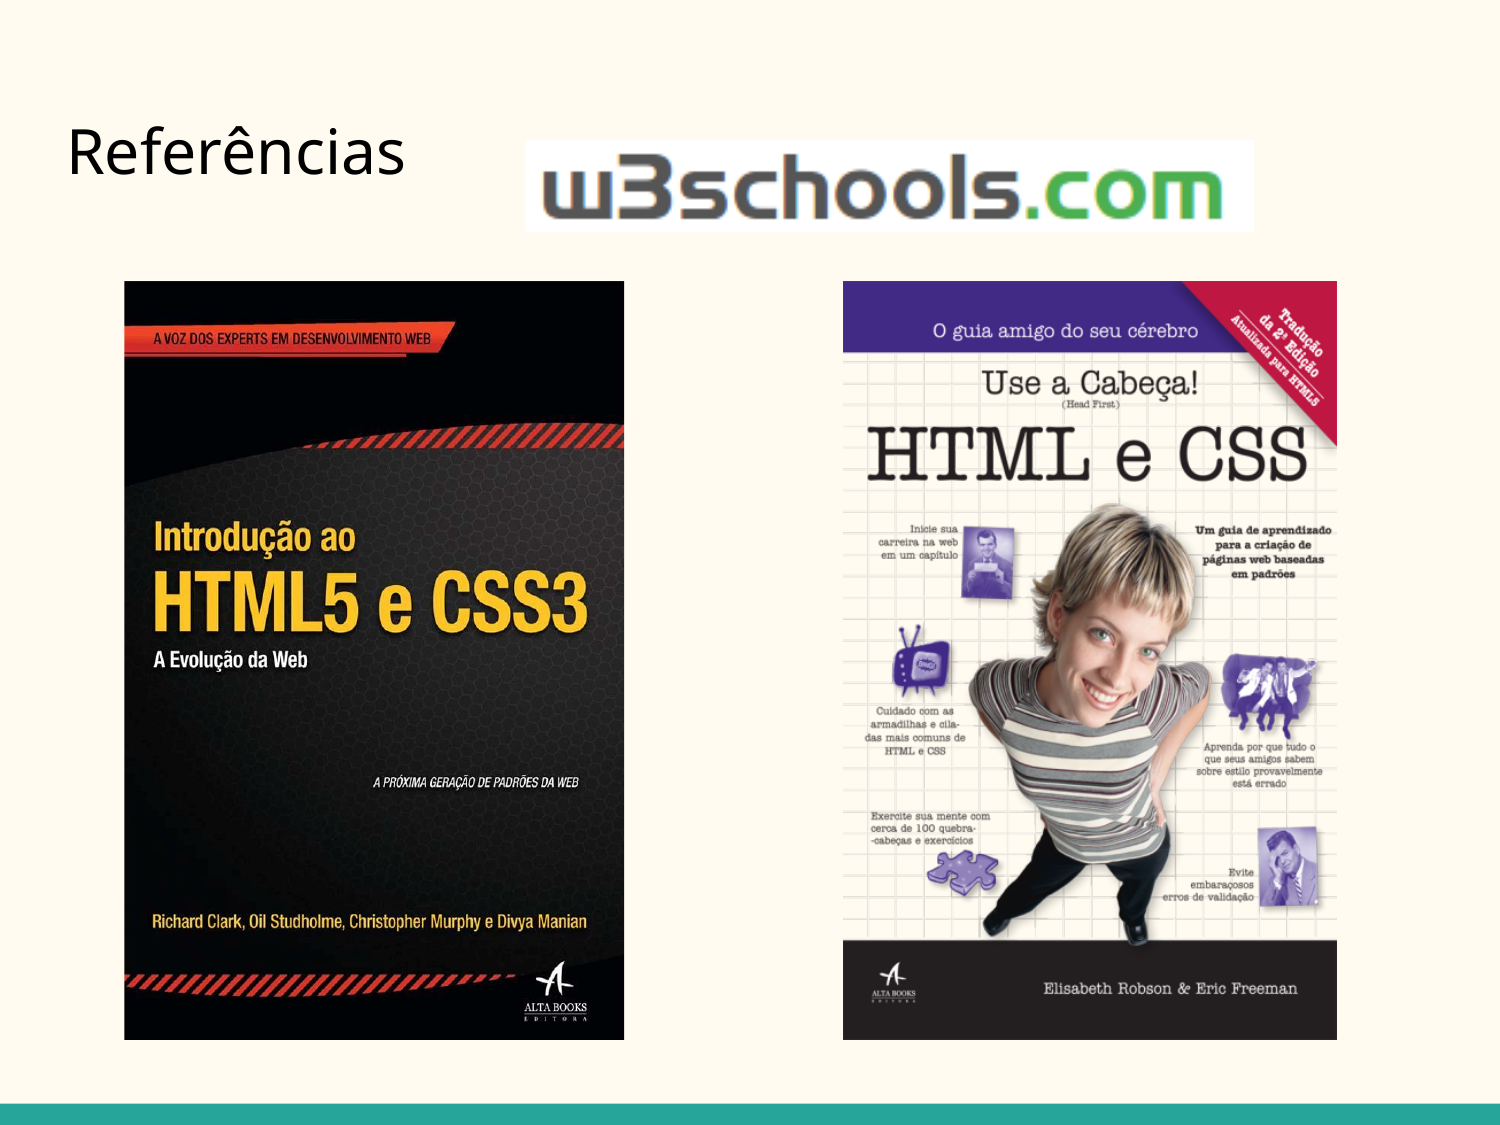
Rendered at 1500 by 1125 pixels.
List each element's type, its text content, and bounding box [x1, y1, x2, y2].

picture [123, 280, 625, 1040]
picture [842, 280, 1337, 1040]
title Referências [51, 97, 1449, 232]
picture [525, 140, 1255, 232]
